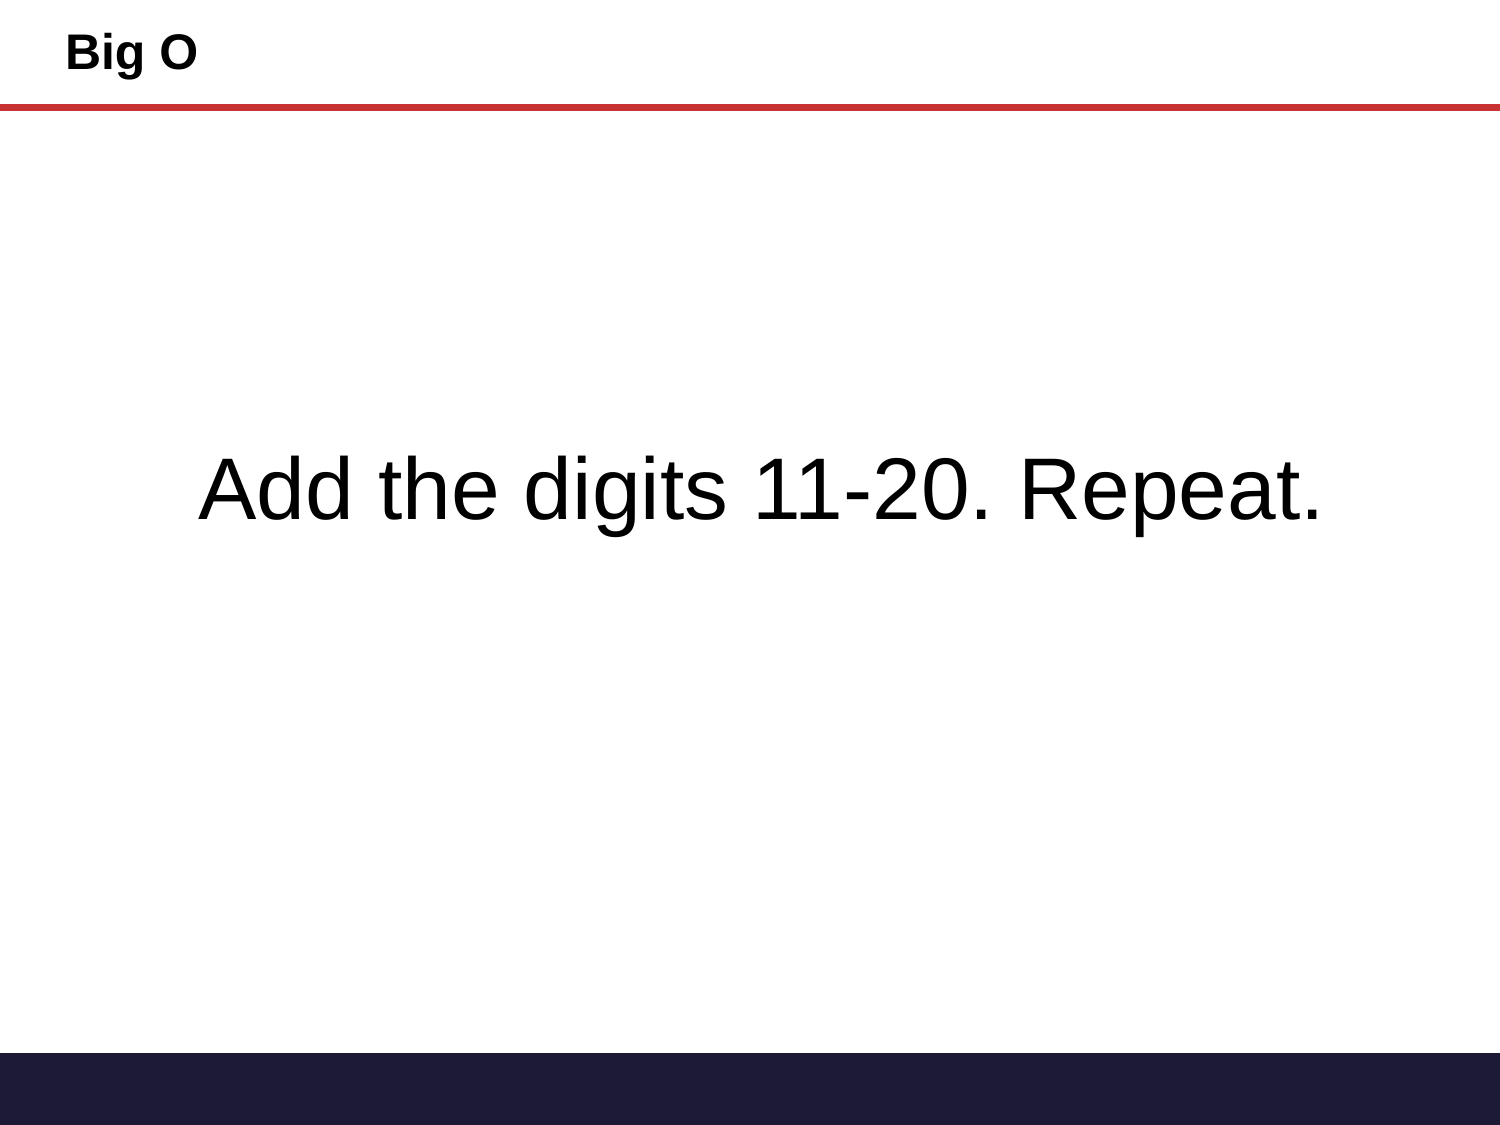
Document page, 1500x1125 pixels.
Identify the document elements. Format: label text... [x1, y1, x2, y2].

title Big O [50, 0, 1425, 108]
text_box Add the digits 11-20. Repeat. [49, 424, 1475, 545]
